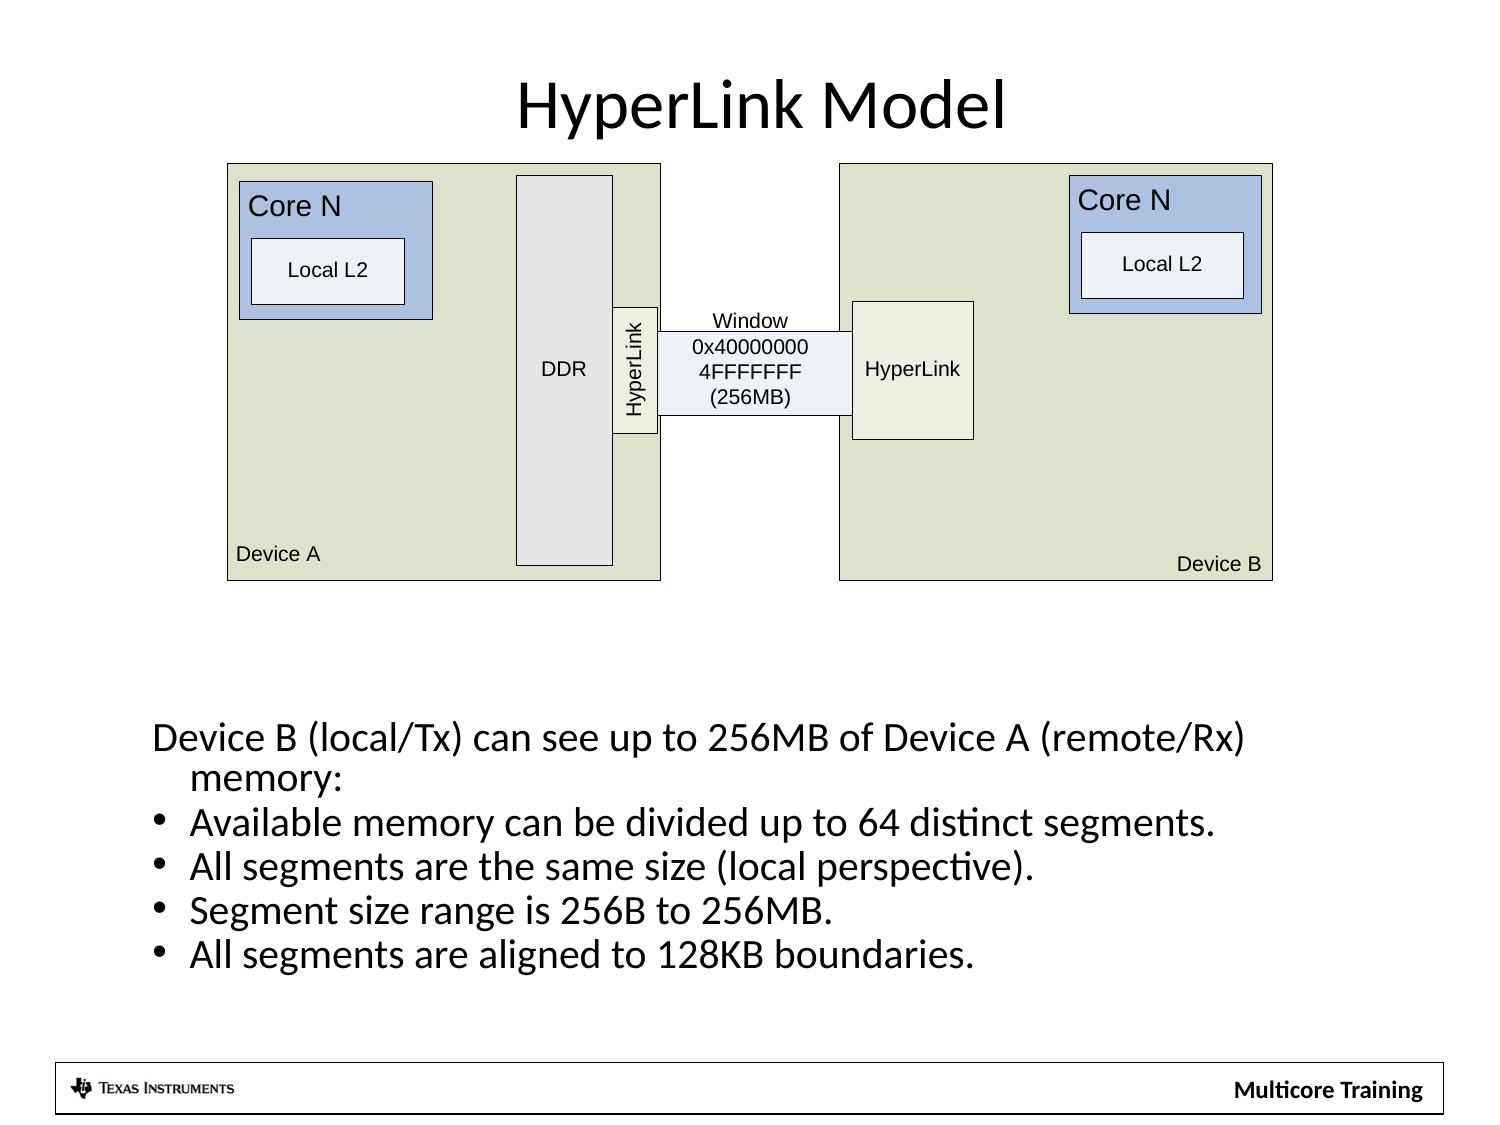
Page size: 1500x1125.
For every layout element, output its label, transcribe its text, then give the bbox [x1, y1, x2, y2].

title HyperLink Model [124, 49, 1401, 151]
picture [59, 1066, 224, 1110]
text_box Device B (local/Tx) can see up to 256MB of Device A (remote/Rx) memory: Available memory can be divided up to 64 distinct segments. All segments are the same size (local perspective). Segment size range is 256B to 256MB. All segments are aligned to 128KB boundaries. [137, 712, 219, 1013]
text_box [224, 65, 1276, 1125]
